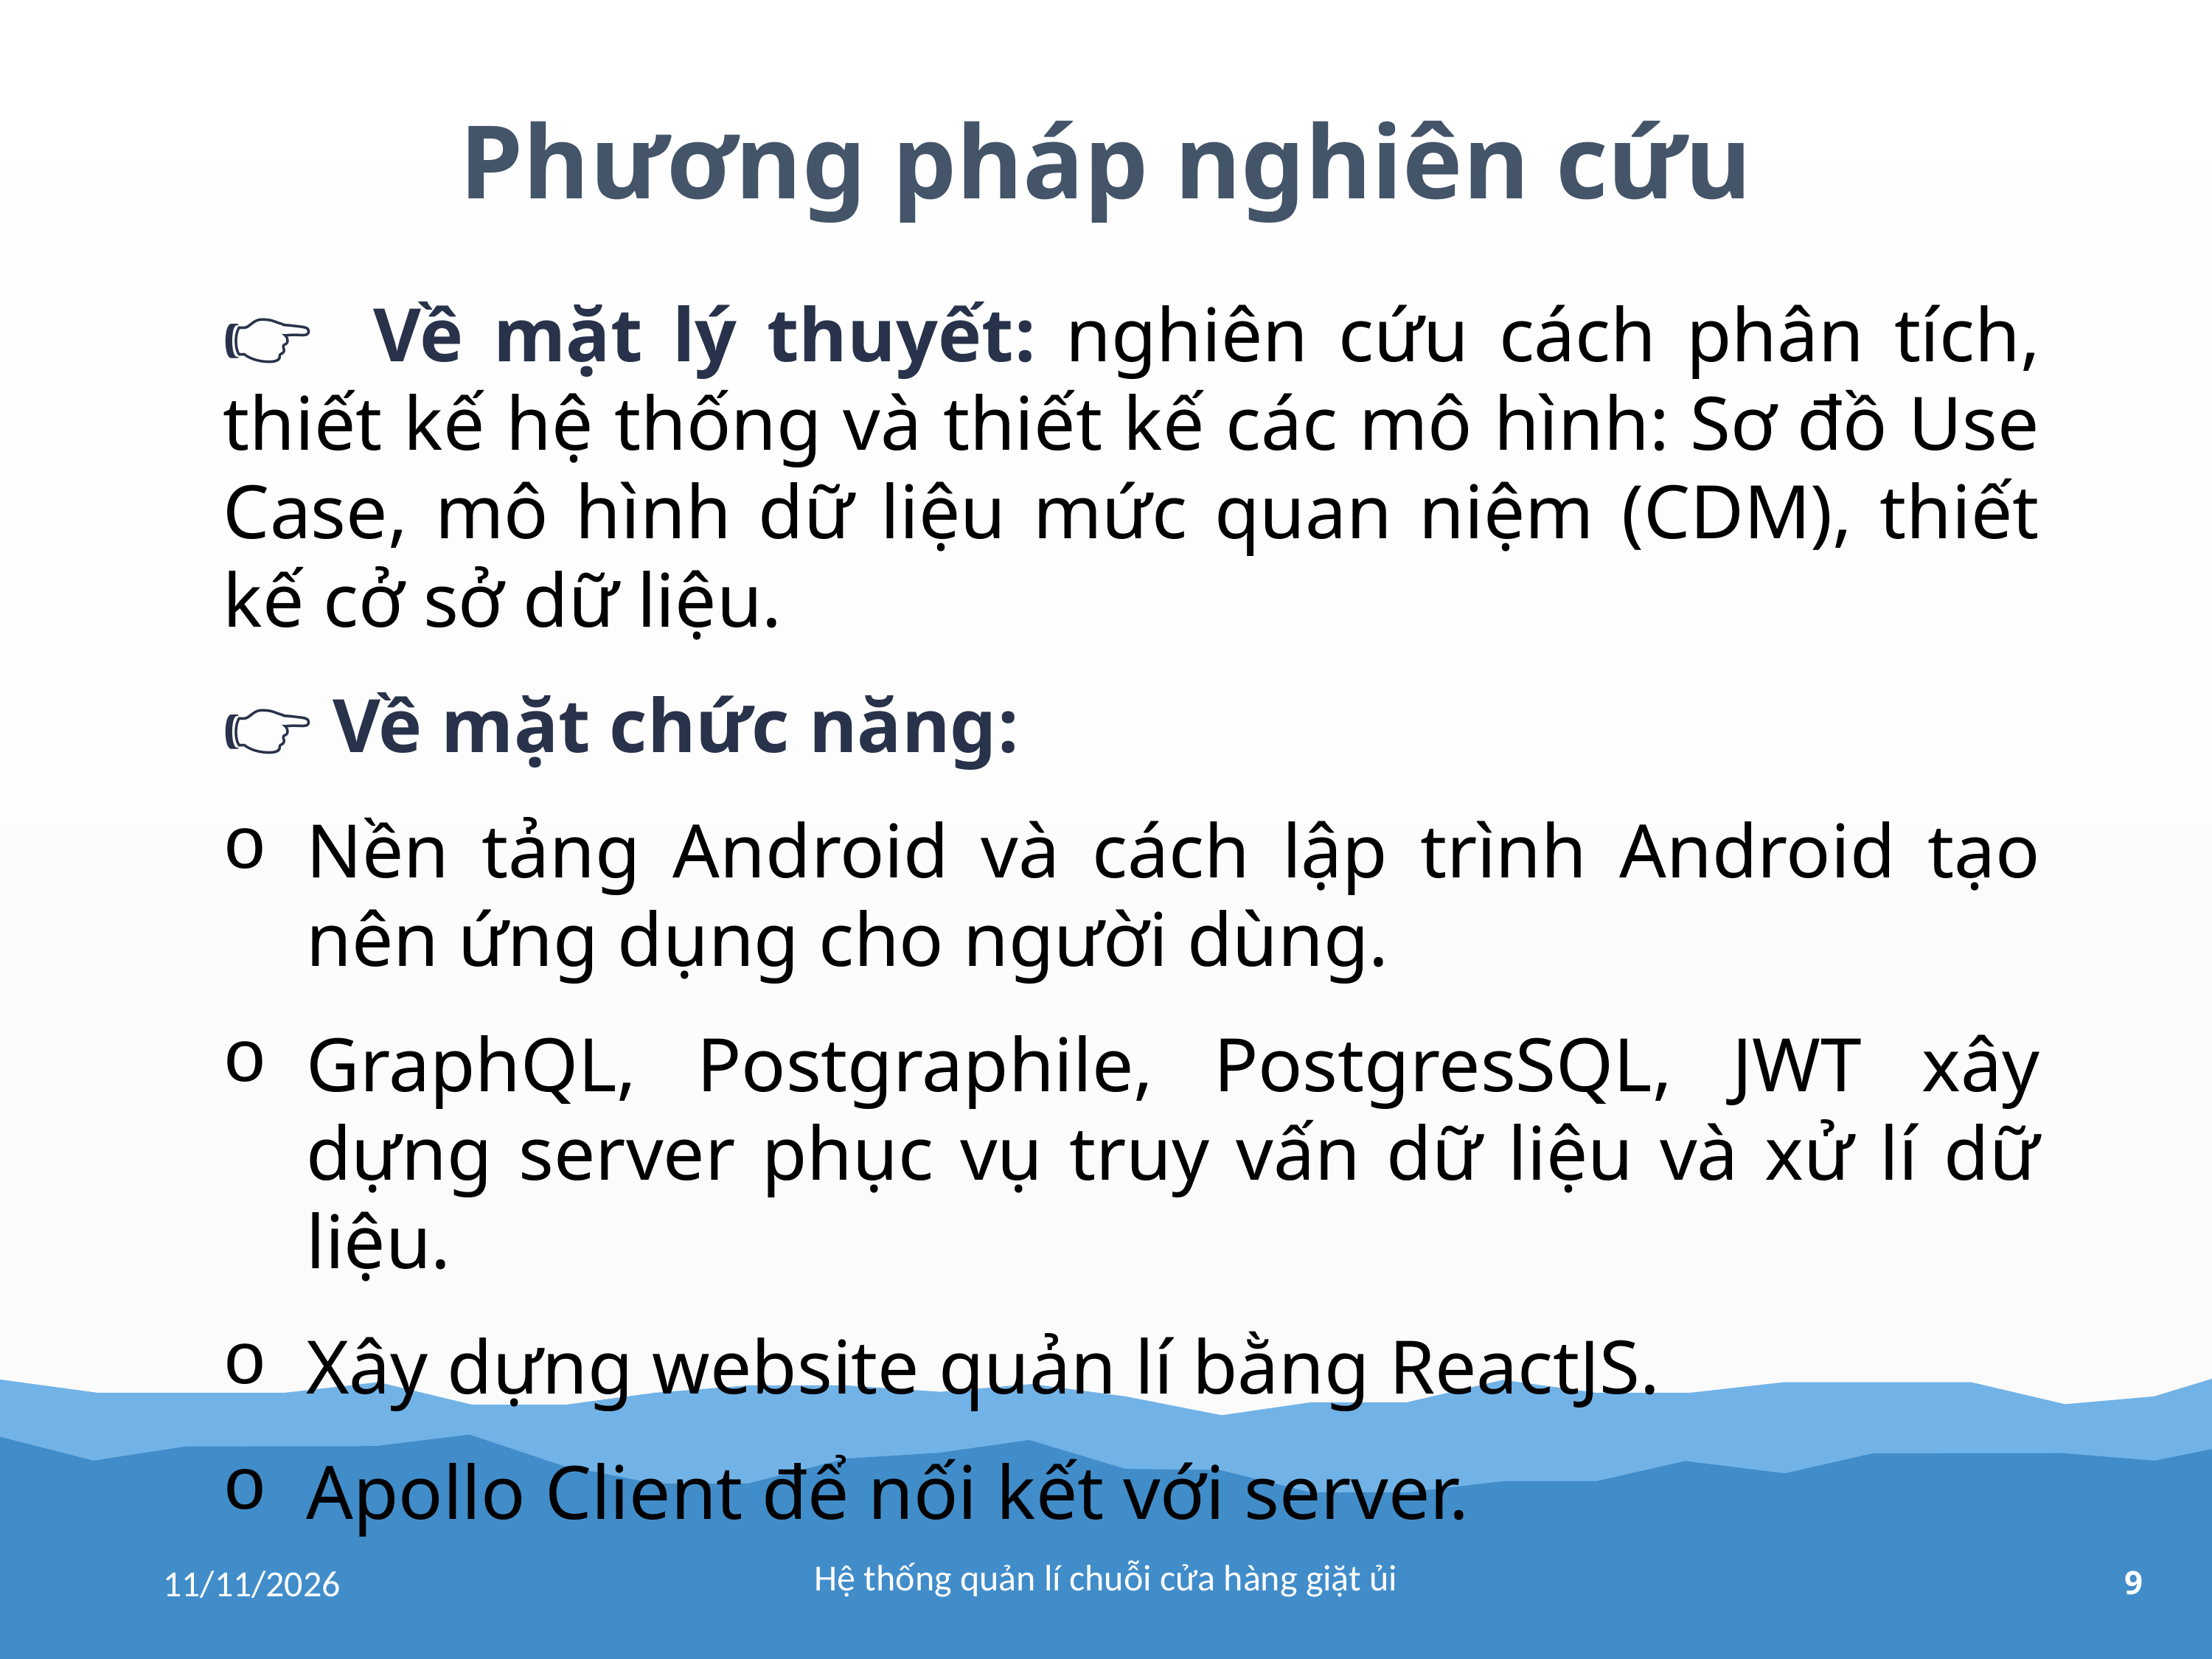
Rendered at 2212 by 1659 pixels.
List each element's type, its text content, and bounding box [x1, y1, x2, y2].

text_box Phương pháp nghiên cứu [258, 93, 1954, 223]
footer Hệ thống quản lí chuỗi cửa hàng giặt ủi [732, 1540, 1480, 1621]
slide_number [152, 1537, 650, 1627]
text_box 👉 Về mặt lý thuyết: nghiên cứu cách phân tích, thiết kế hệ thống và thiết kế các mô hình: Sơ đồ Use Case, mô hình dữ liệu mức quan niệm (CDM), thiết kế cở sở dữ liệu. 👉 Về mặt chức năng: Nền tảng Android và cách lập trình Android tạo nên ứng dụng cho người dùng. GraphQL, Postgraphile, PostgresSQL, JWT xây dựng server phục vụ truy vấn dữ liệu và xử lí dữ liệu. Xây dựng website quản lí bằng ReactJS. Apollo Client để nối kết với server. [159, 282, 2053, 1540]
